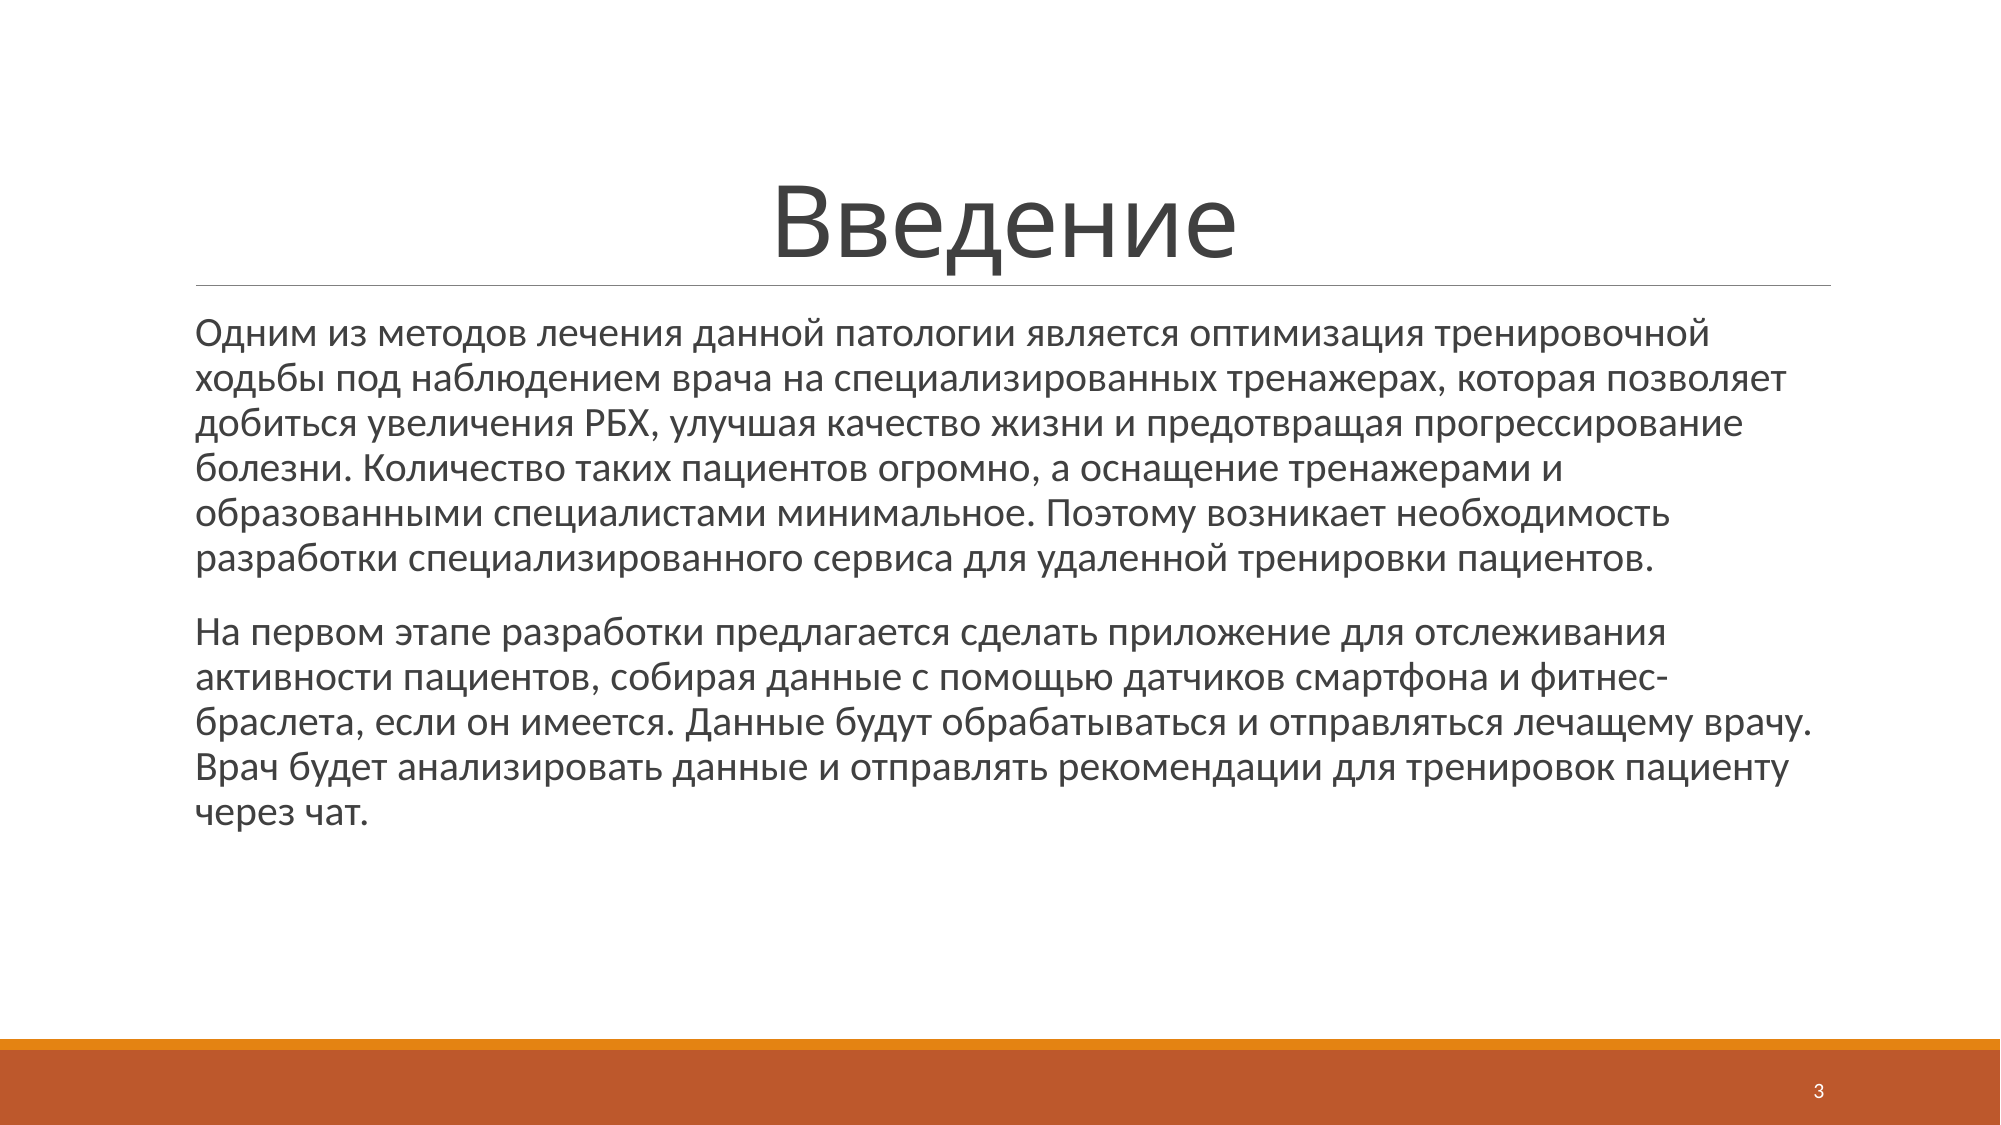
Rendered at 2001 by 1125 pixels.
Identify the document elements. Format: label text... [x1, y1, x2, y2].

slide_number 3 [1624, 1059, 1840, 1120]
title Введение [180, 47, 1830, 285]
list Одним из методов лечения данной патологии является оптимизация тренировочной ходьбы под наблюдением врача на специализированных тренажерах, которая позволяет добиться увеличения РБХ, улучшая качество жизни и предотвращая прогрессирование болезни. Количество таких пациентов огромно, а оснащение тренажерами и образованными специалистами минимальное. Поэтому возникает необходимость разработки специализированного сервиса для удаленной тренировки пациентов. На первом этапе разработки предлагается сделать приложение для отслеживания активности пациентов, собирая данные с помощью датчиков смартфона и фитнес-браслета, если он имеется. Данные будут обрабатываться и отправляться лечащему врачу. Врач будет анализировать данные и отправлять рекомендации для тренировок пациенту через чат. [180, 302, 1830, 963]
